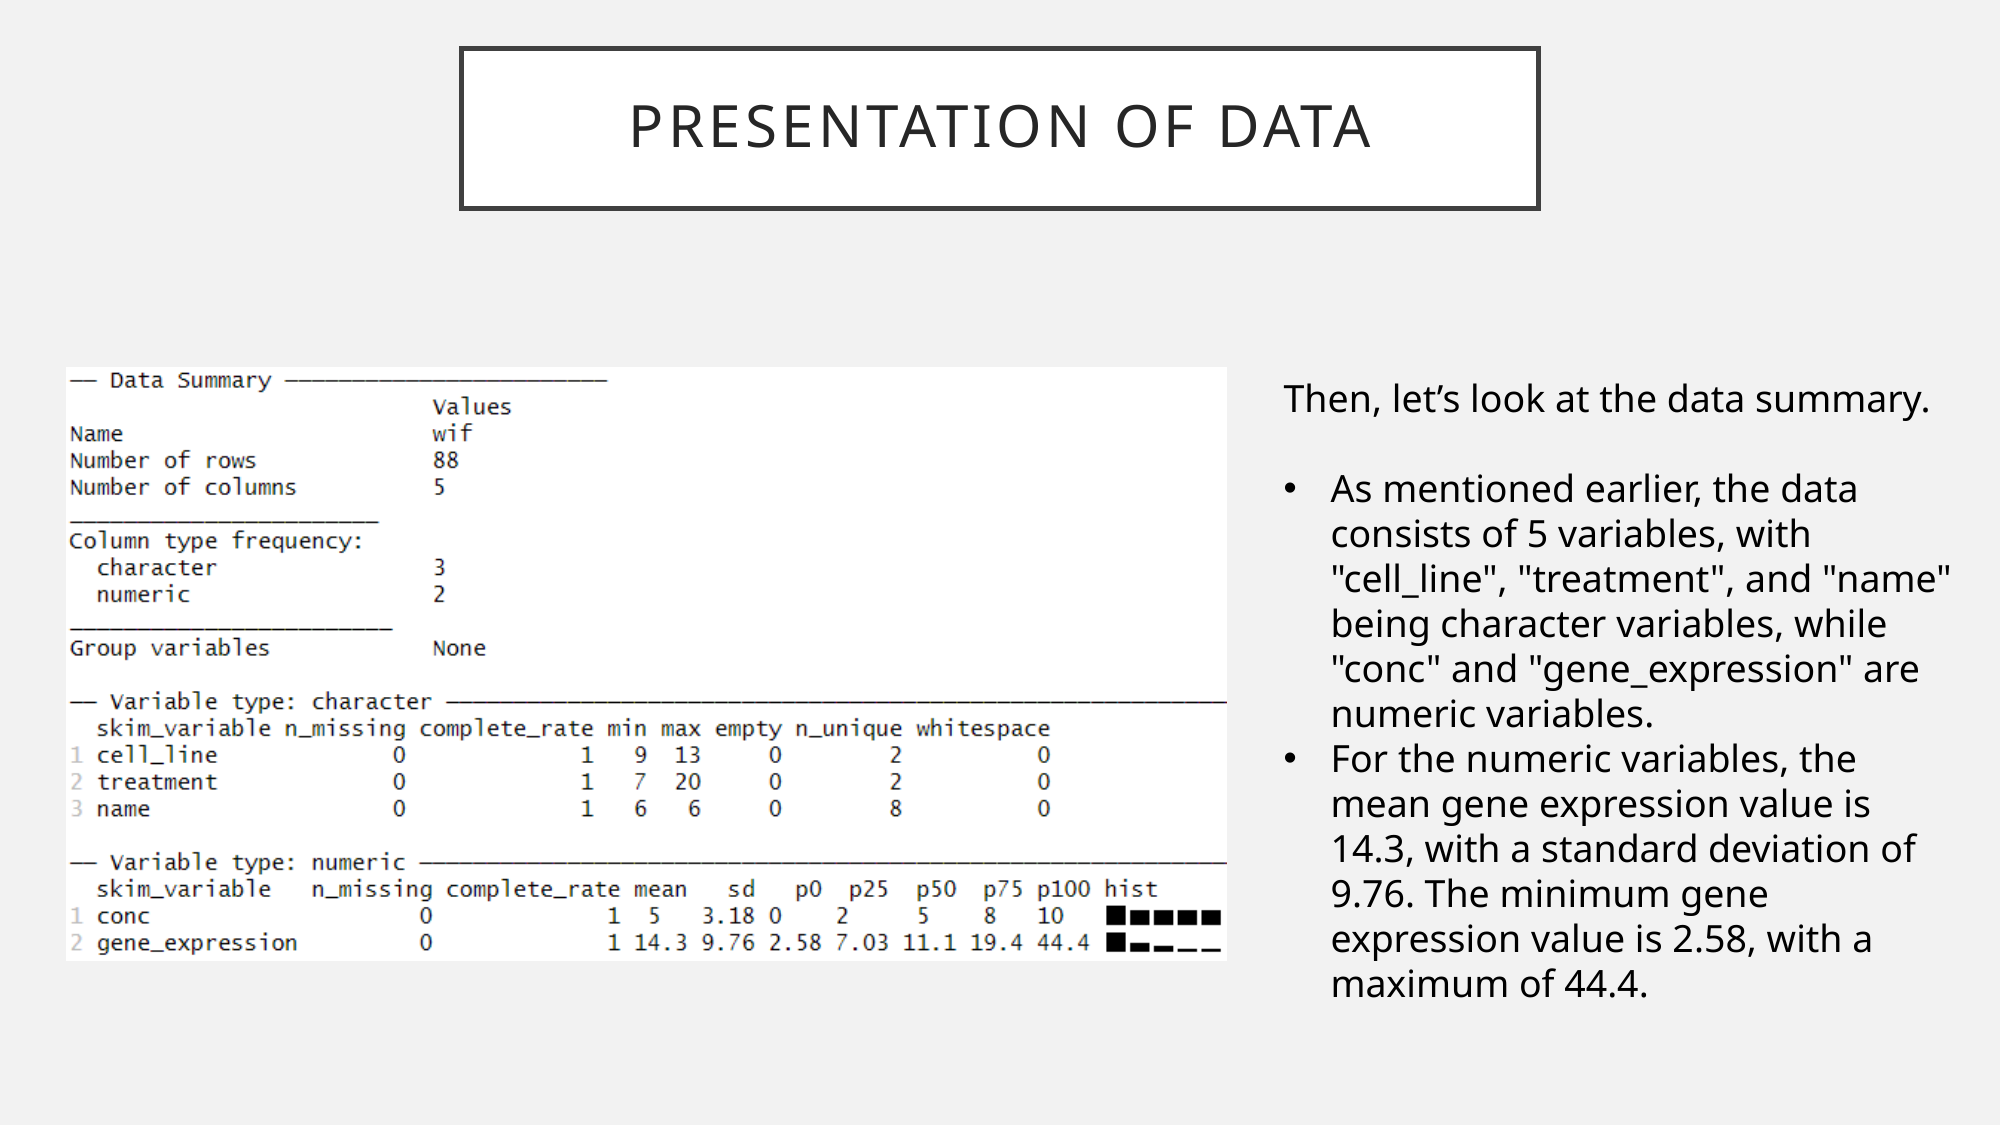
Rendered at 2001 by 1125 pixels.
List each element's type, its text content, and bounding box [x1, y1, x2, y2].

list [66, 367, 1227, 961]
title Presentation of Data [459, 46, 1541, 211]
text_box Then, let’s look at the data summary. As mentioned earlier, the data consists of 5 variables, with "cell_line", "treatment", and "name" being character variables, while "conc" and "gene_expression" are numeric variables. For the numeric variables, the mean gene expression value is 14.3, with a standard deviation of 9.76. The minimum gene expression value is 2.58, with a maximum of 44.4. [1268, 367, 1971, 1125]
